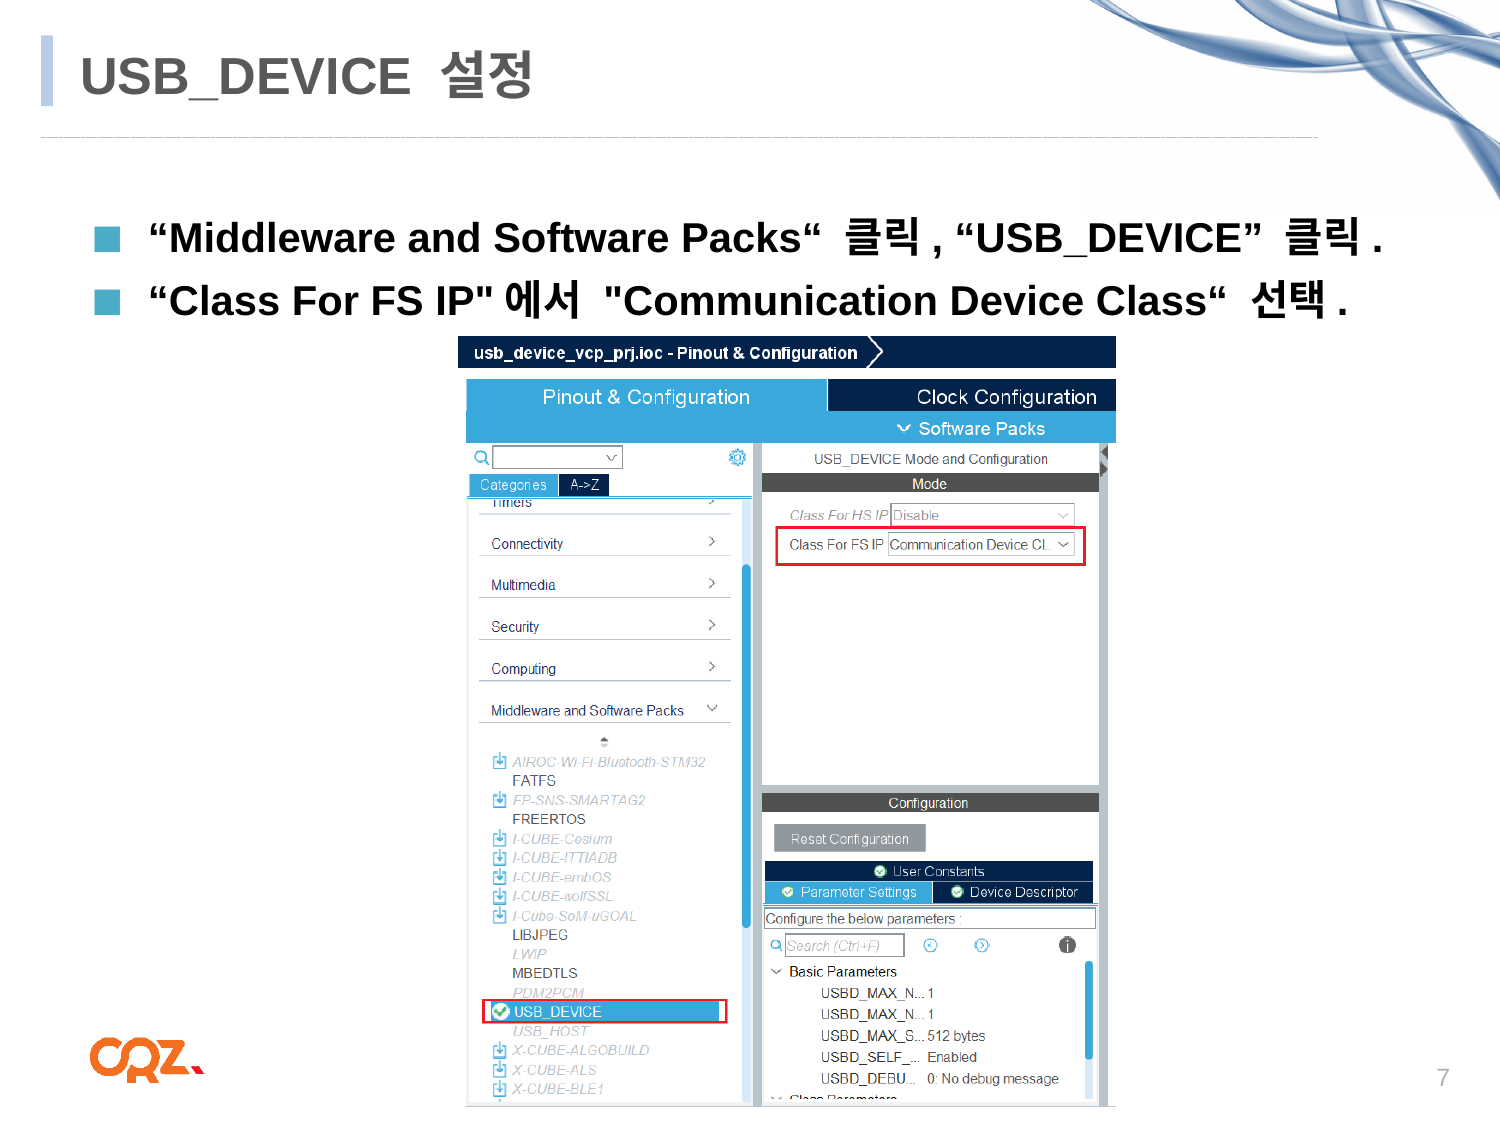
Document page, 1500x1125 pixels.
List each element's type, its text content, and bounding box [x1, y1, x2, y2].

slide_number 7 [1121, 1046, 1466, 1107]
picture [458, 336, 1116, 1107]
list “Middleware and Software Packs“ 클릭, “USB_DEVICE” 클릭. “Class For FS IP"에서 "Communication Device Class“ 선택. [76, 203, 1427, 946]
picture [86, 1011, 207, 1107]
title USB_DEVICE 설정 [64, 39, 1397, 108]
